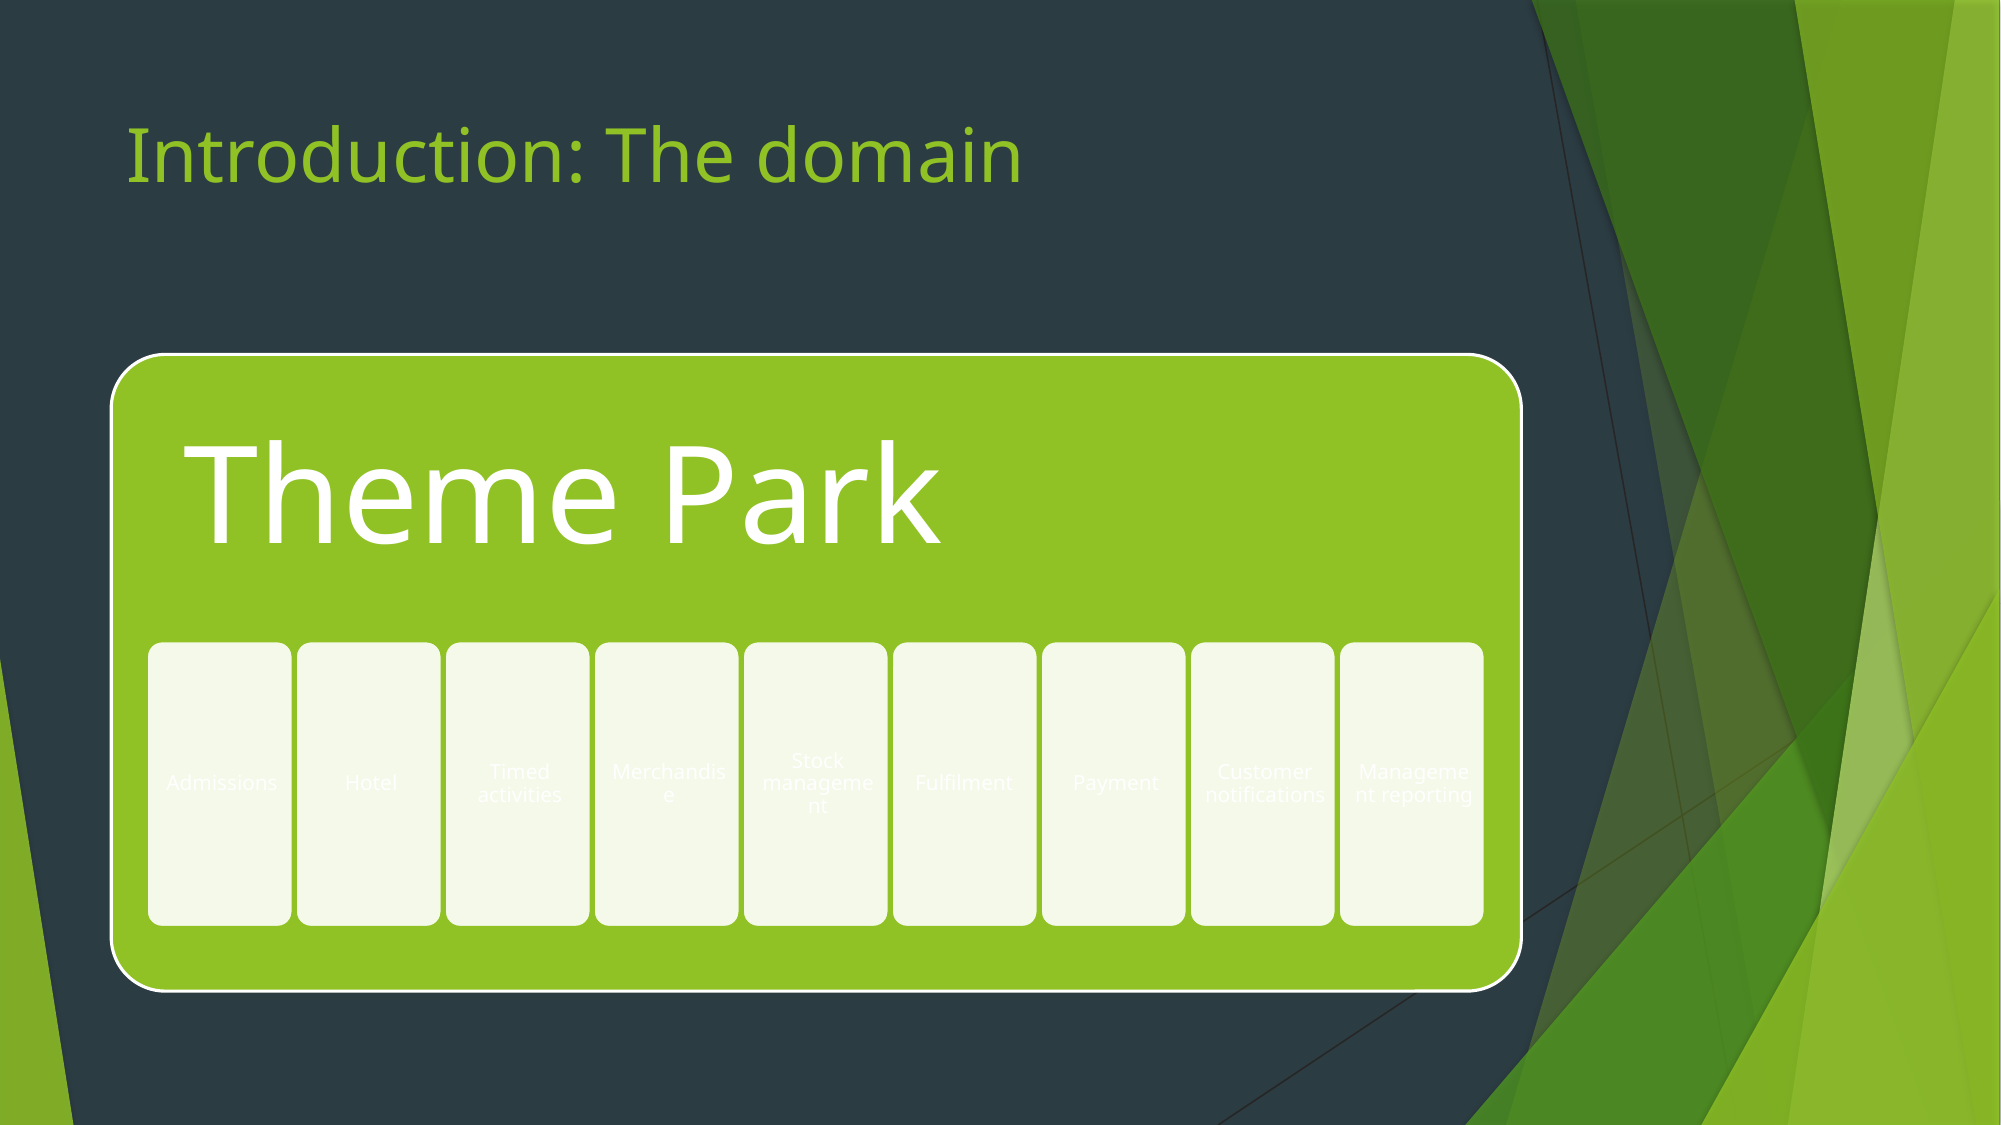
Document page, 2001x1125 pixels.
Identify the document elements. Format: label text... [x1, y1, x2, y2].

title Introduction: The domain [111, 99, 1522, 317]
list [110, 353, 1522, 992]
